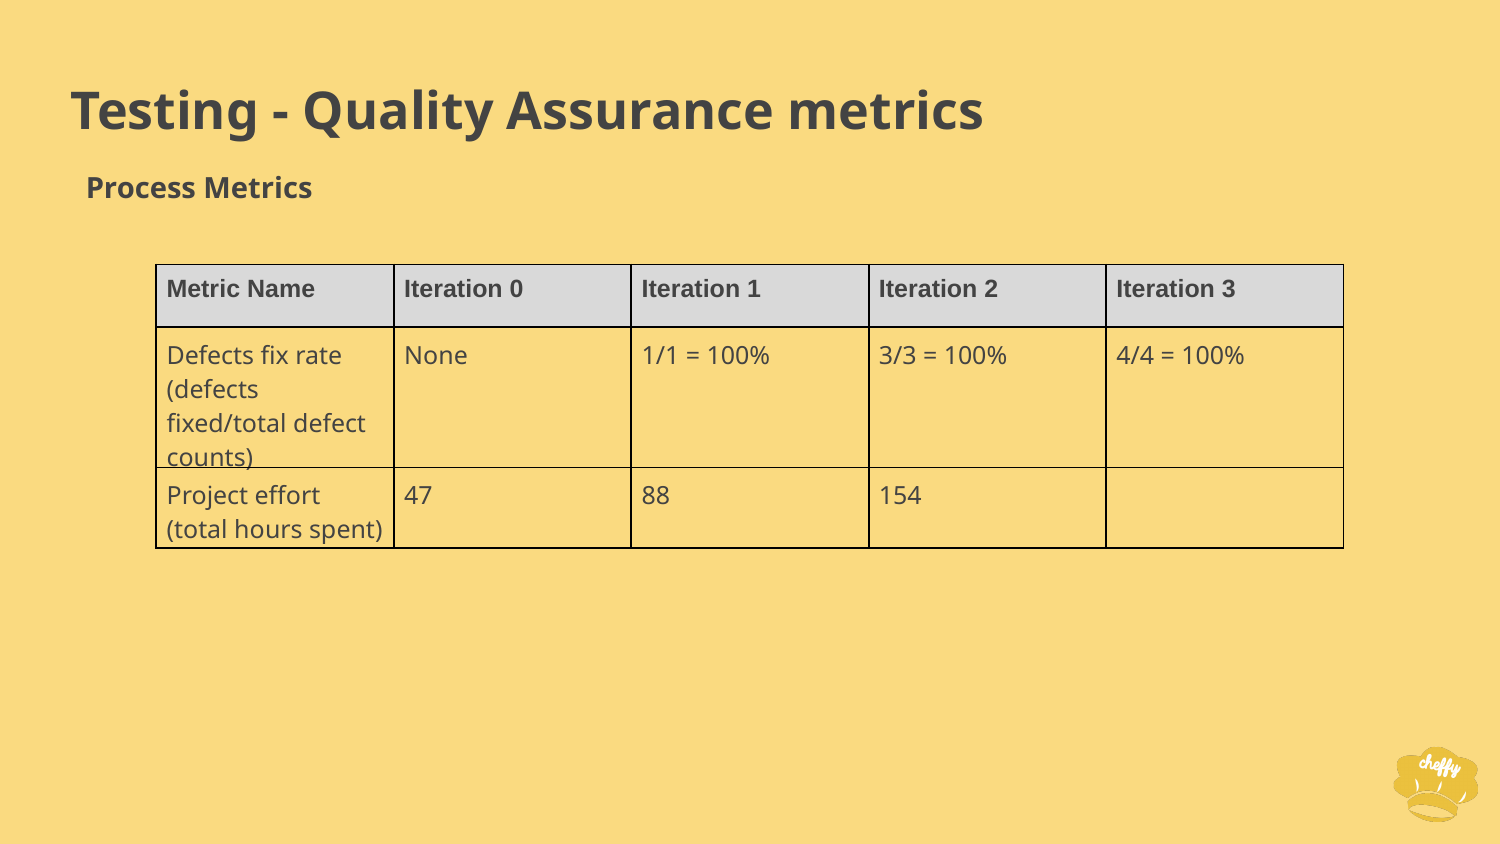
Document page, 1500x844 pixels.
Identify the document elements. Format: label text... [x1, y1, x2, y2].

table_header Iteration 2 [870, 265, 1105, 326]
table_header Metric Name [157, 265, 393, 326]
table_cell [1107, 468, 1343, 547]
table_cell Project effort (total hours spent) [157, 468, 393, 547]
table_cell 47 [395, 468, 630, 547]
text_box Process Metrics [70, 155, 345, 220]
table_cell 4/4 = 100% [1107, 328, 1343, 467]
text_box Testing - Quality Assurance metrics [55, 77, 1057, 155]
table_header Iteration 3 [1107, 265, 1343, 326]
table_cell 3/3 = 100% [870, 328, 1105, 467]
table_header Iteration 0 [395, 265, 630, 326]
table_cell 1/1 = 100% [632, 328, 868, 467]
table_cell 88 [632, 468, 868, 547]
table_cell None [395, 328, 630, 467]
table_cell 154 [870, 468, 1105, 547]
table_cell Defects fix rate (defects fixed/total defect counts) [157, 328, 393, 467]
picture [1380, 734, 1491, 822]
table_header Iteration 1 [632, 265, 868, 326]
